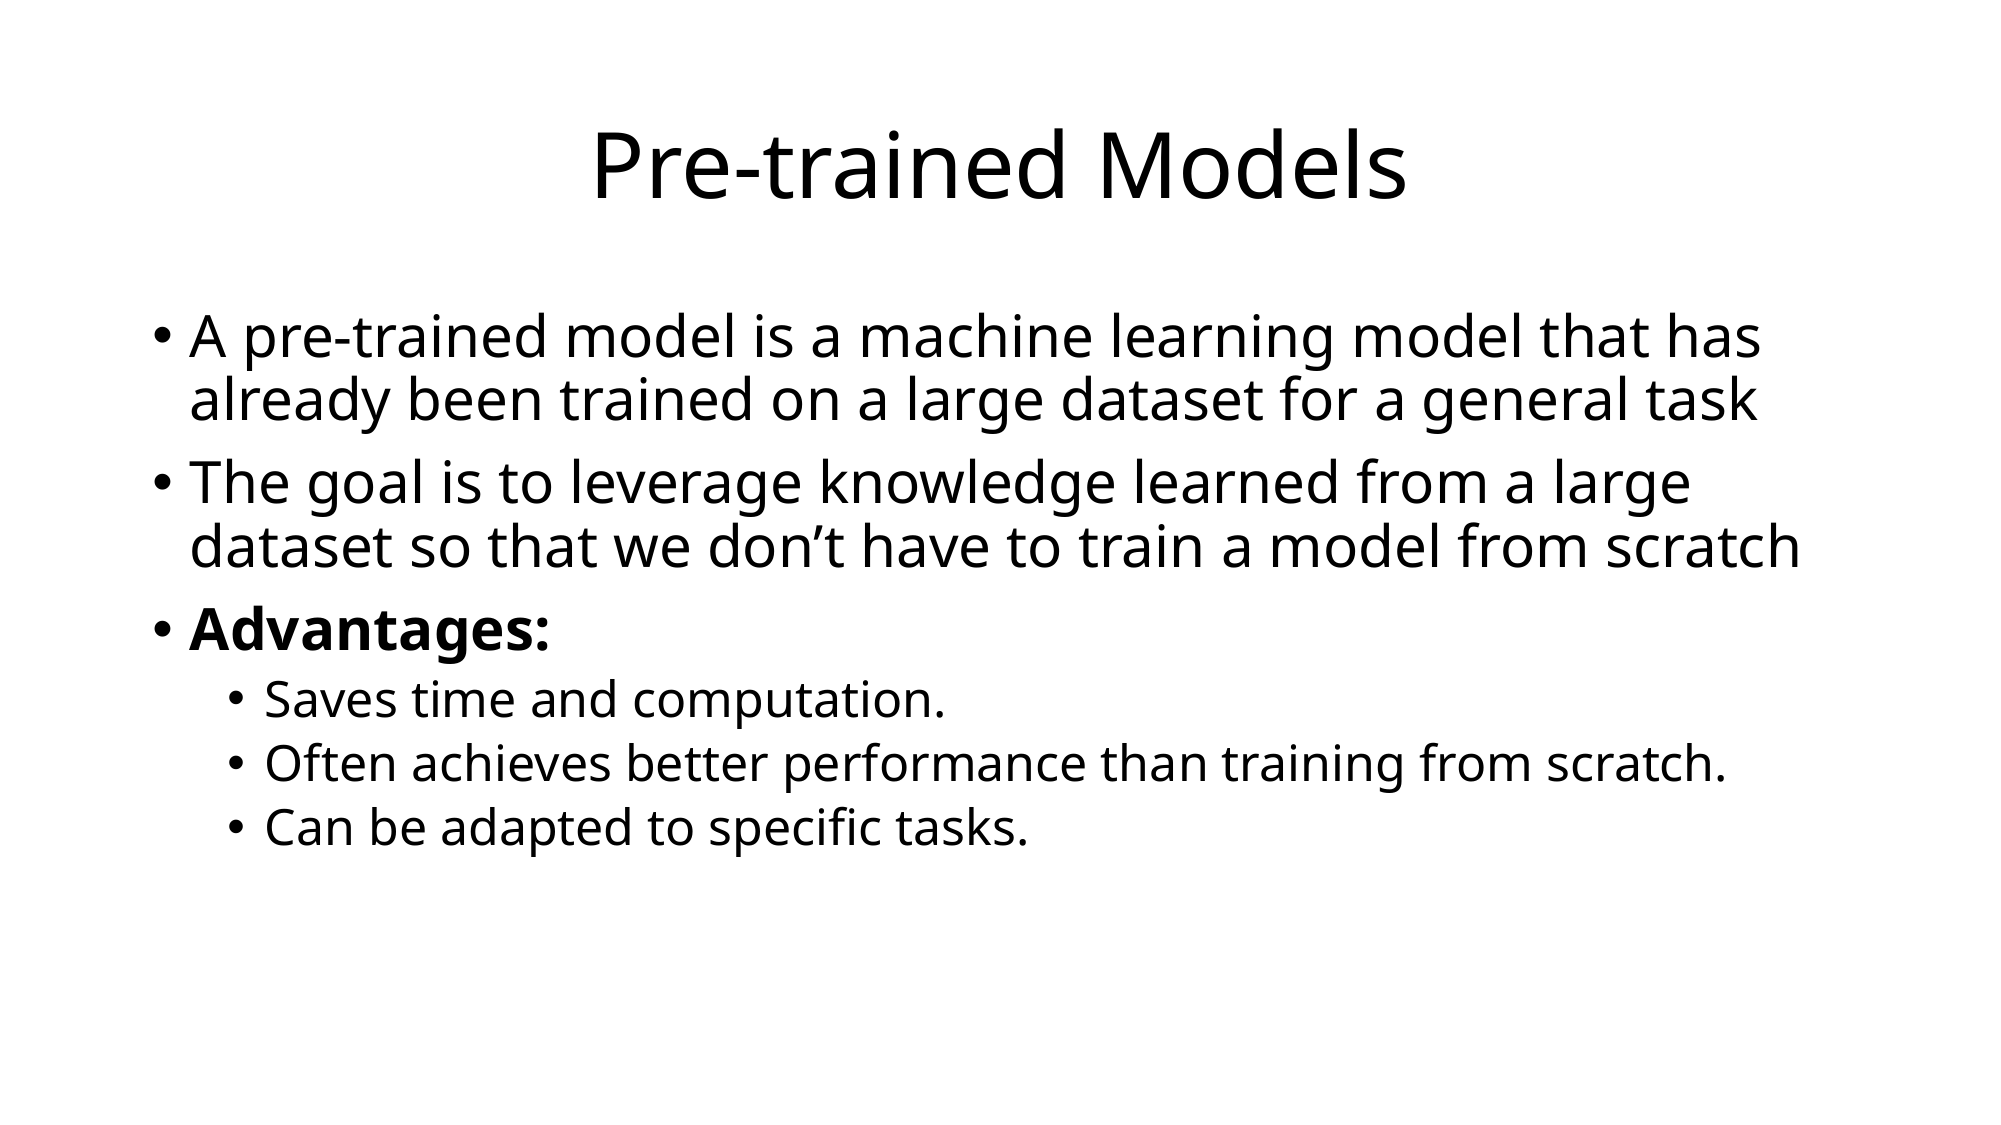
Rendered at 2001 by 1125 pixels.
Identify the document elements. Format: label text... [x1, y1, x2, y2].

list A pre-trained model is a machine learning model that has already been trained on a large dataset for a general task The goal is to leverage knowledge learned from a large dataset so that we don’t have to train a model from scratch Advantages: Saves time and computation. Often achieves better performance than training from scratch. Can be adapted to specific tasks. [137, 299, 1863, 1014]
title Pre-trained Models [137, 59, 1863, 278]
